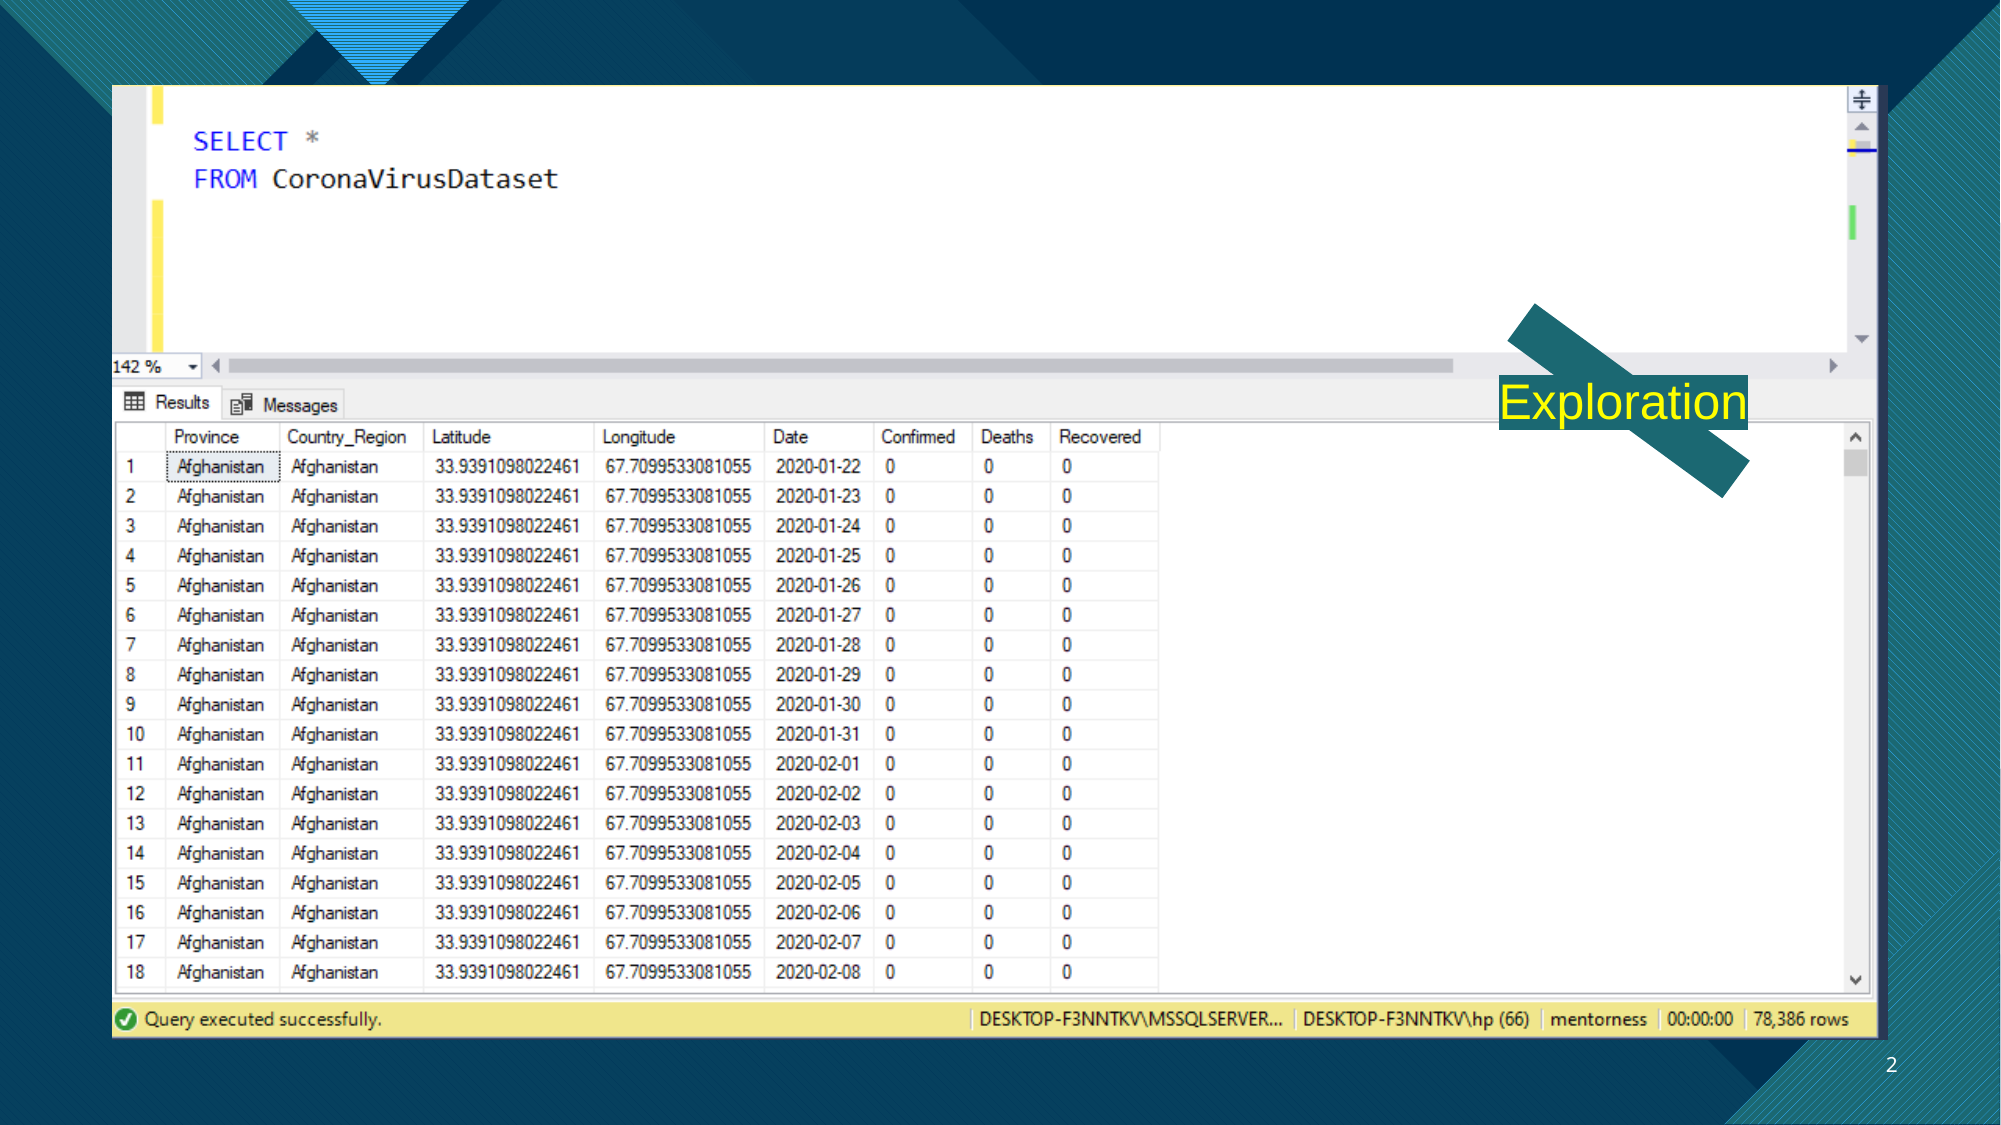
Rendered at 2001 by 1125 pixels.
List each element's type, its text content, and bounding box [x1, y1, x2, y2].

picture [112, 85, 1888, 1040]
slide_number 2 [1845, 1035, 1913, 1096]
slide_number 14 [1888, 740, 2001, 962]
